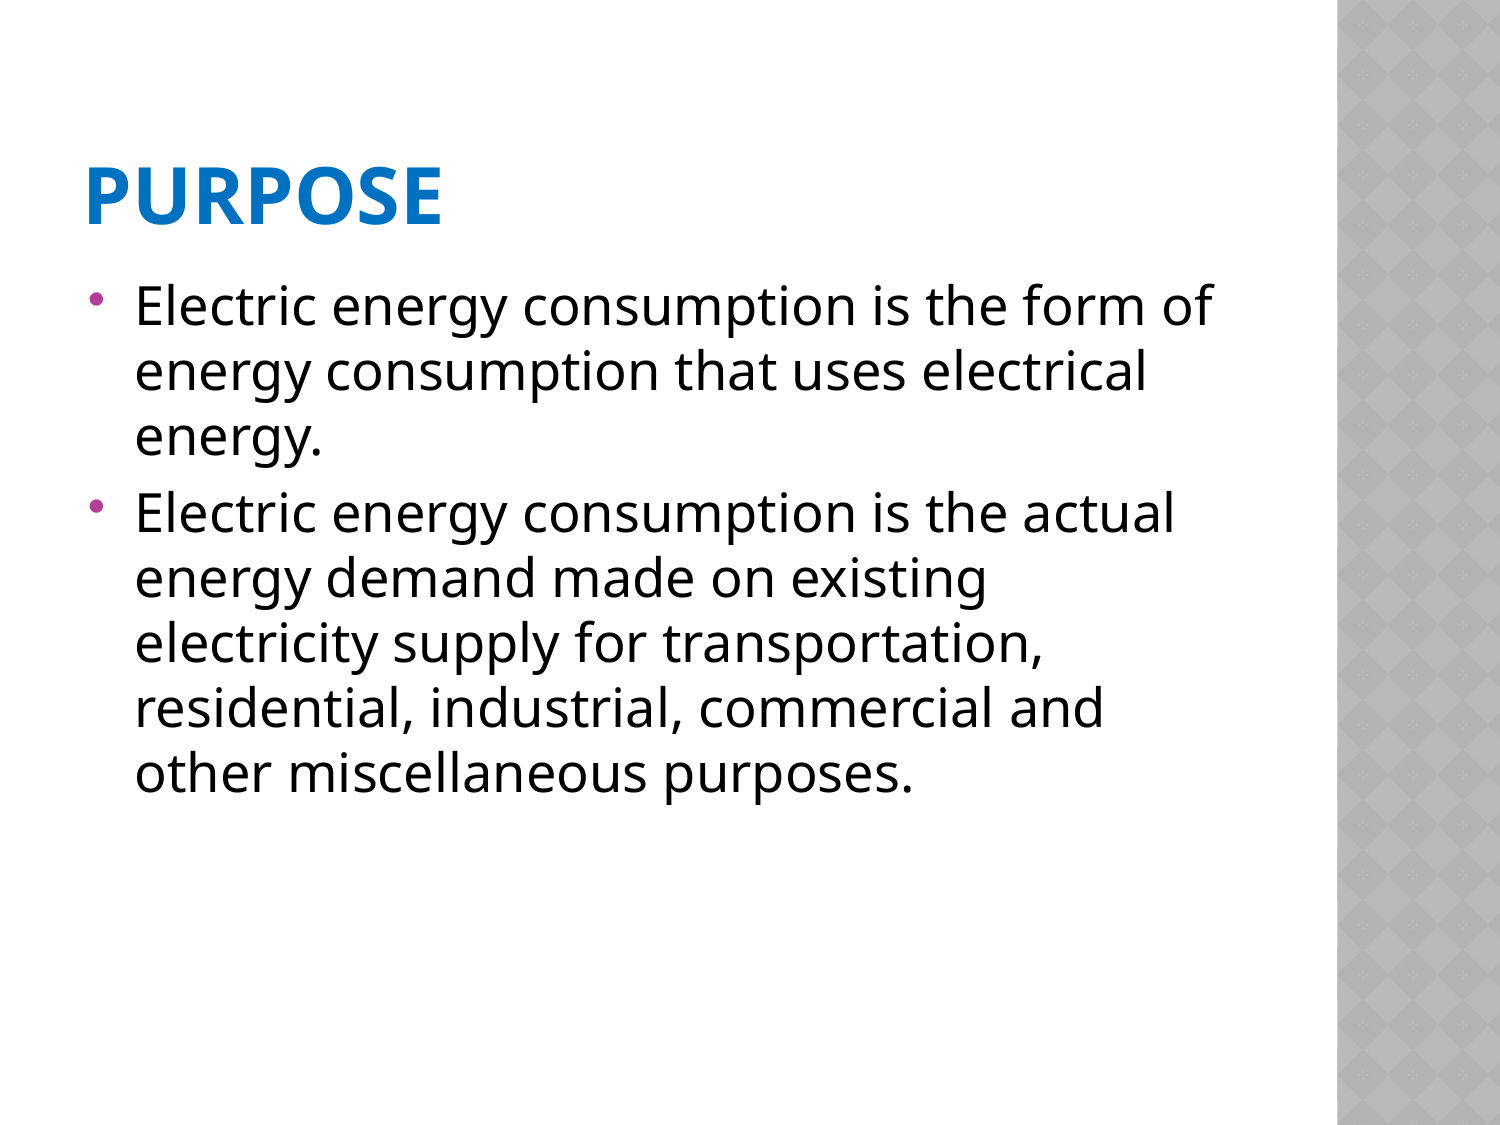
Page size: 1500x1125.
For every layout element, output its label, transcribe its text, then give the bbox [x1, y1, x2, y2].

title PURPOSE [75, 52, 1263, 240]
list Electric energy consumption is the form of energy consumption that uses electrical energy. Electric energy consumption is the actual energy demand made on existing electricity supply for transportation, residential, industrial, commercial and other miscellaneous purposes. [75, 264, 1263, 1059]
